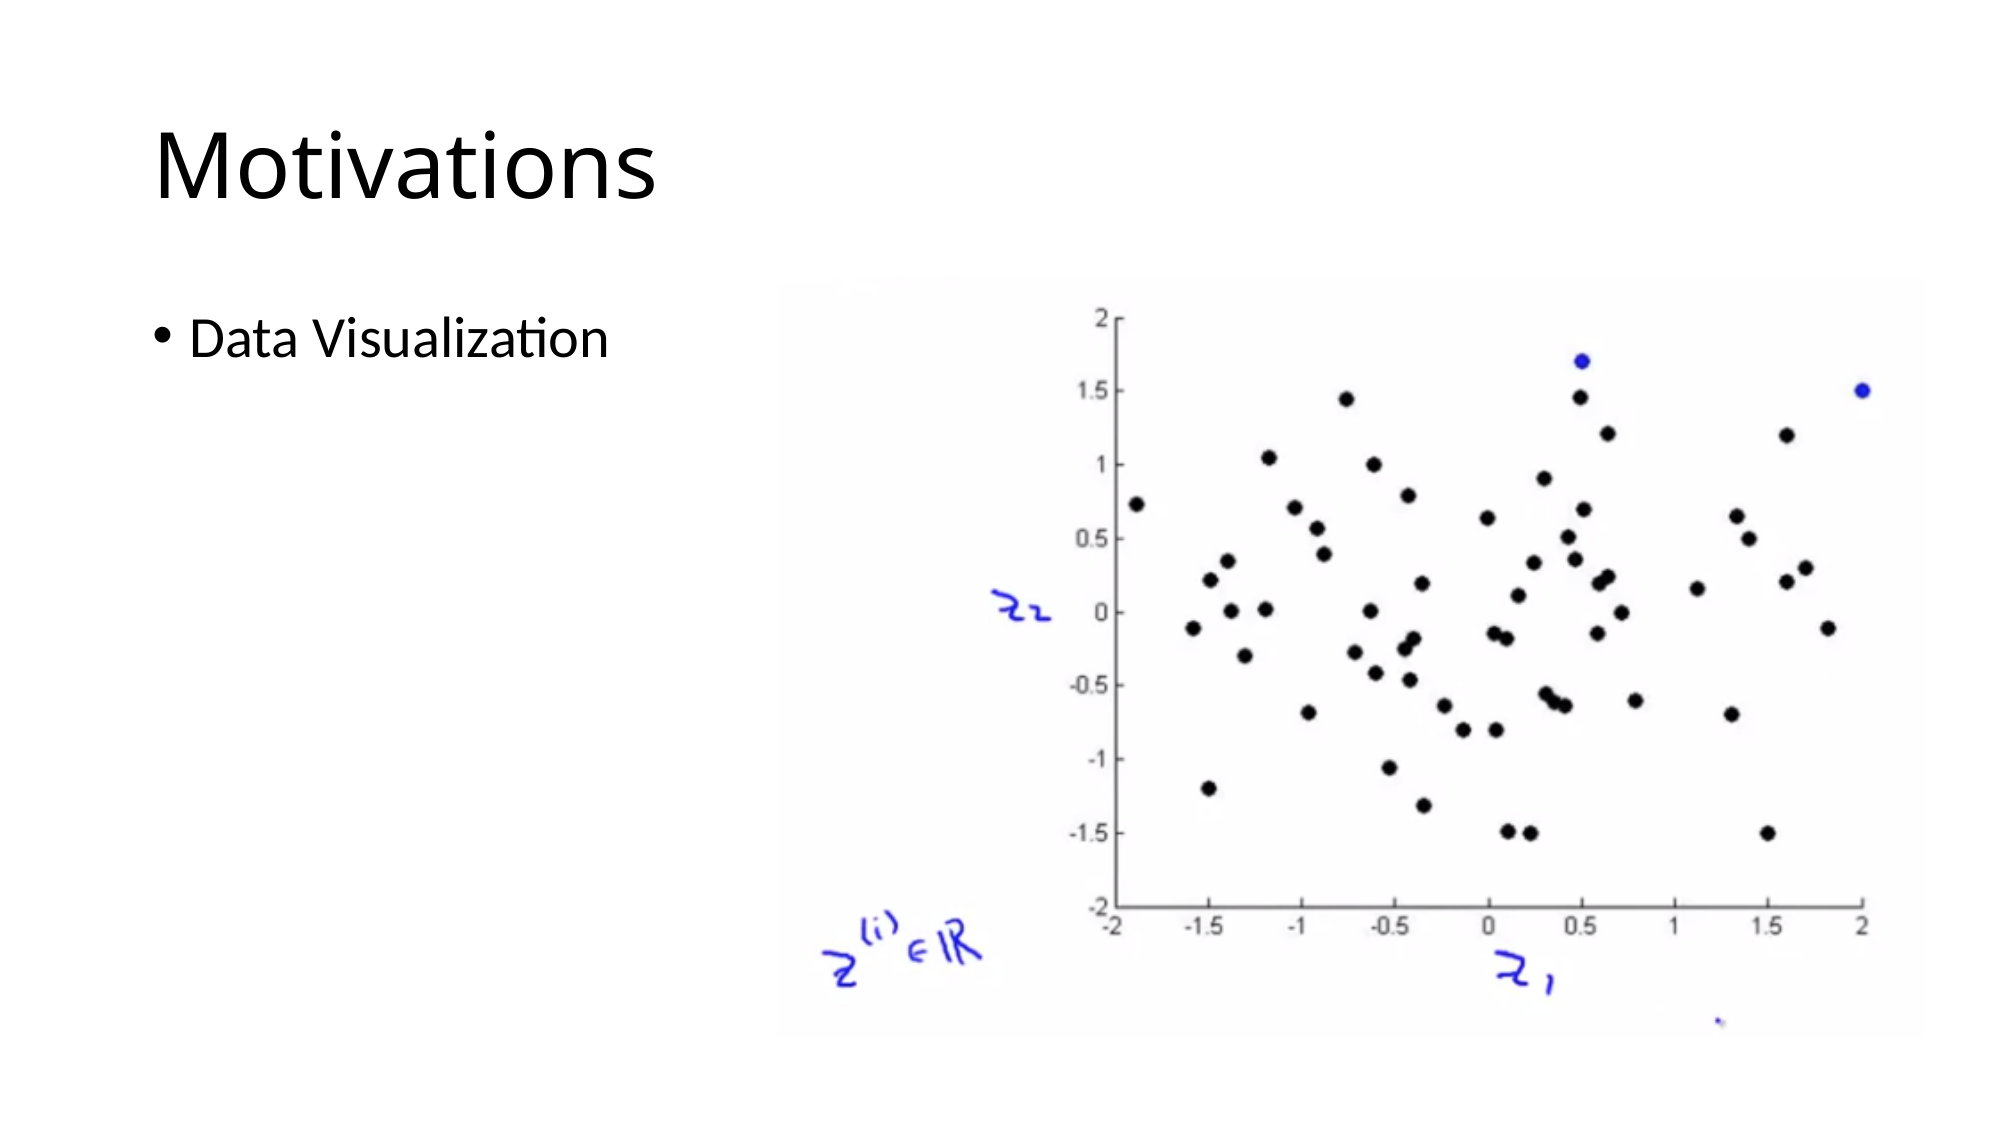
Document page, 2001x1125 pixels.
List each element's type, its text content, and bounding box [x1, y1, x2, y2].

picture [777, 277, 1924, 1036]
title Motivations [137, 59, 1863, 278]
list Data Visualization [137, 299, 777, 1014]
